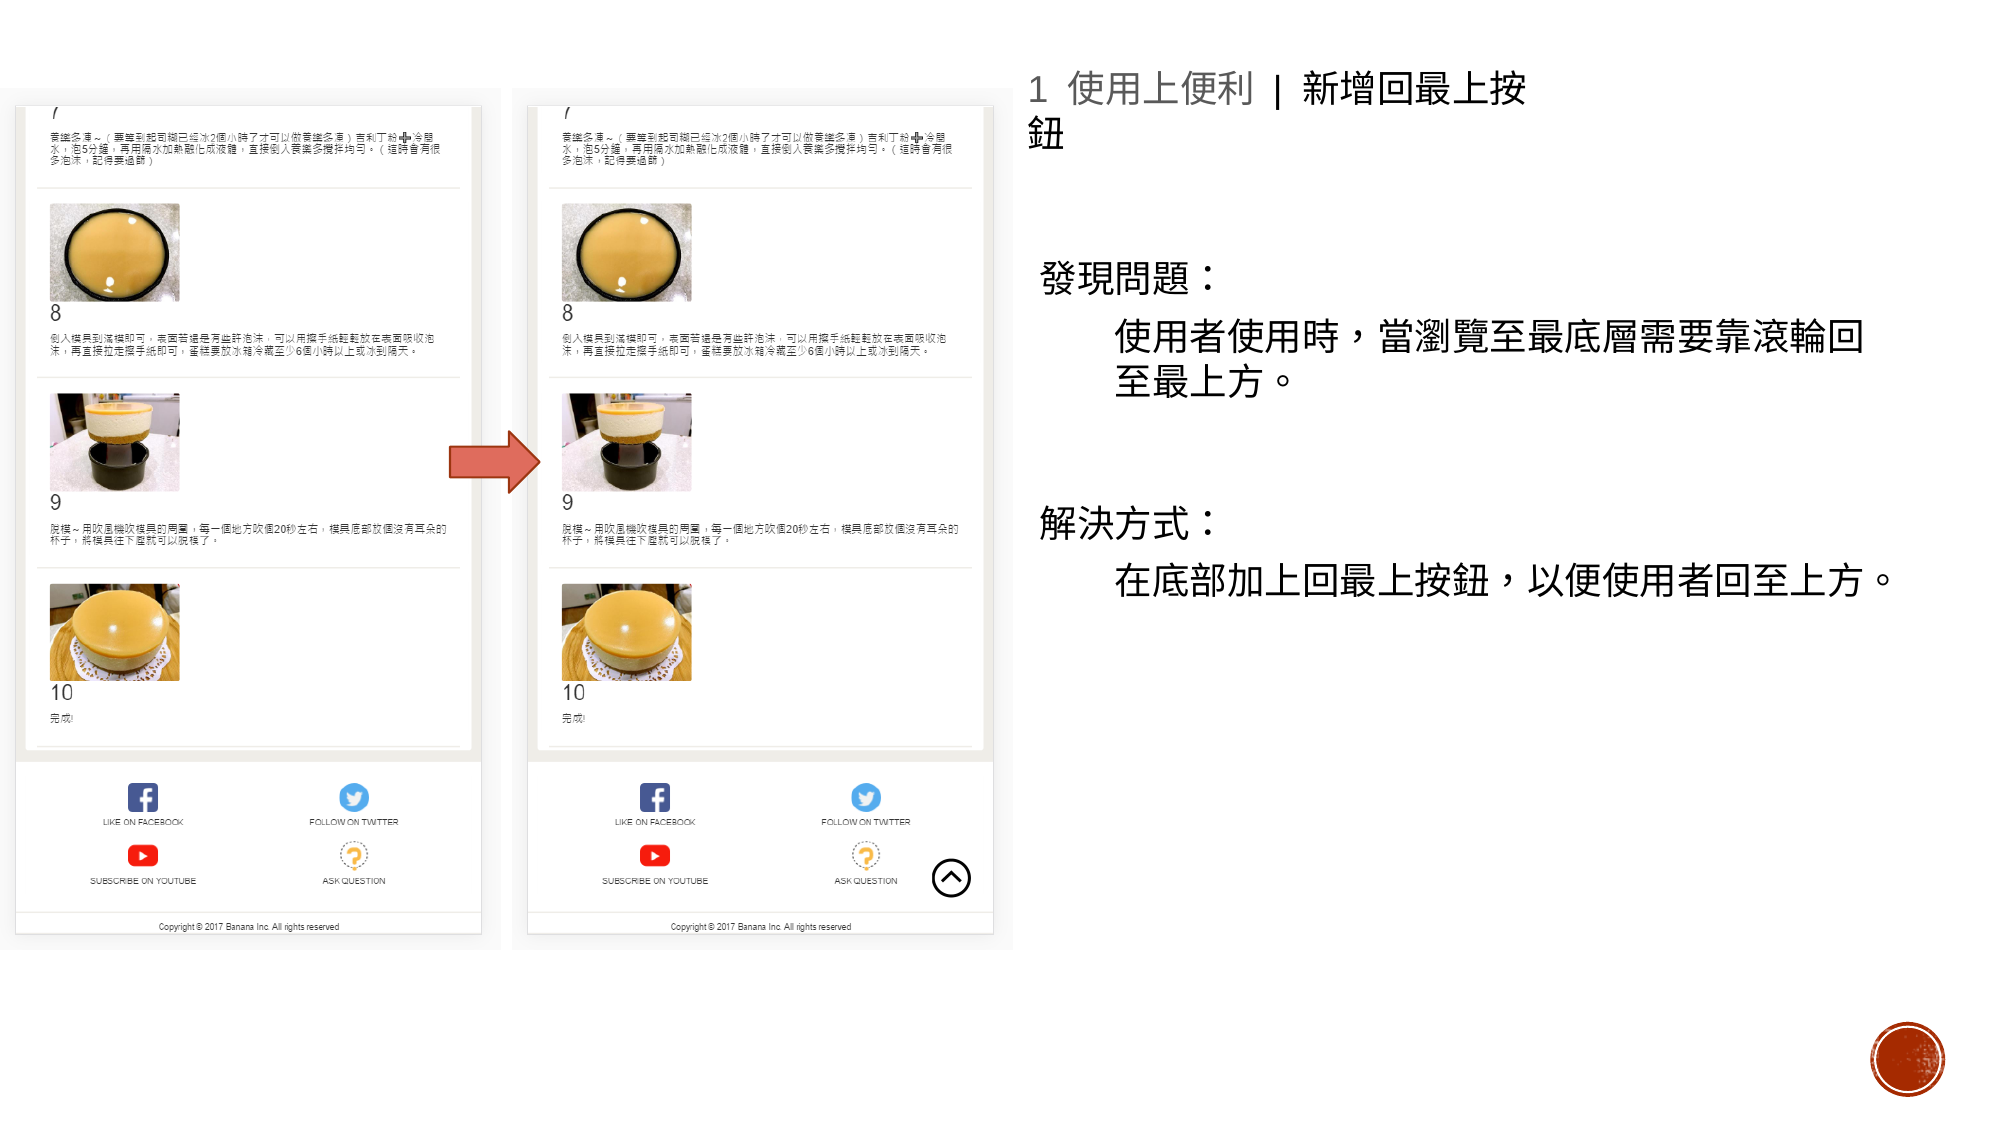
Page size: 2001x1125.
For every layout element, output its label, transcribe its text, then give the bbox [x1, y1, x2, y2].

text_box 發現問題： 使用者使用時，當瀏覽至最底層需要靠滾輪回至最上方。 [1024, 247, 1887, 410]
text_box [502, 430, 511, 494]
picture [512, 88, 1013, 950]
picture [0, 88, 501, 950]
text_box 1 使用上便利 | 新增回最上按鈕 [1012, 58, 1571, 163]
text_box 解決方式： 在底部加上回最上按鈕，以便使用者回至上方。 [1024, 492, 1887, 610]
